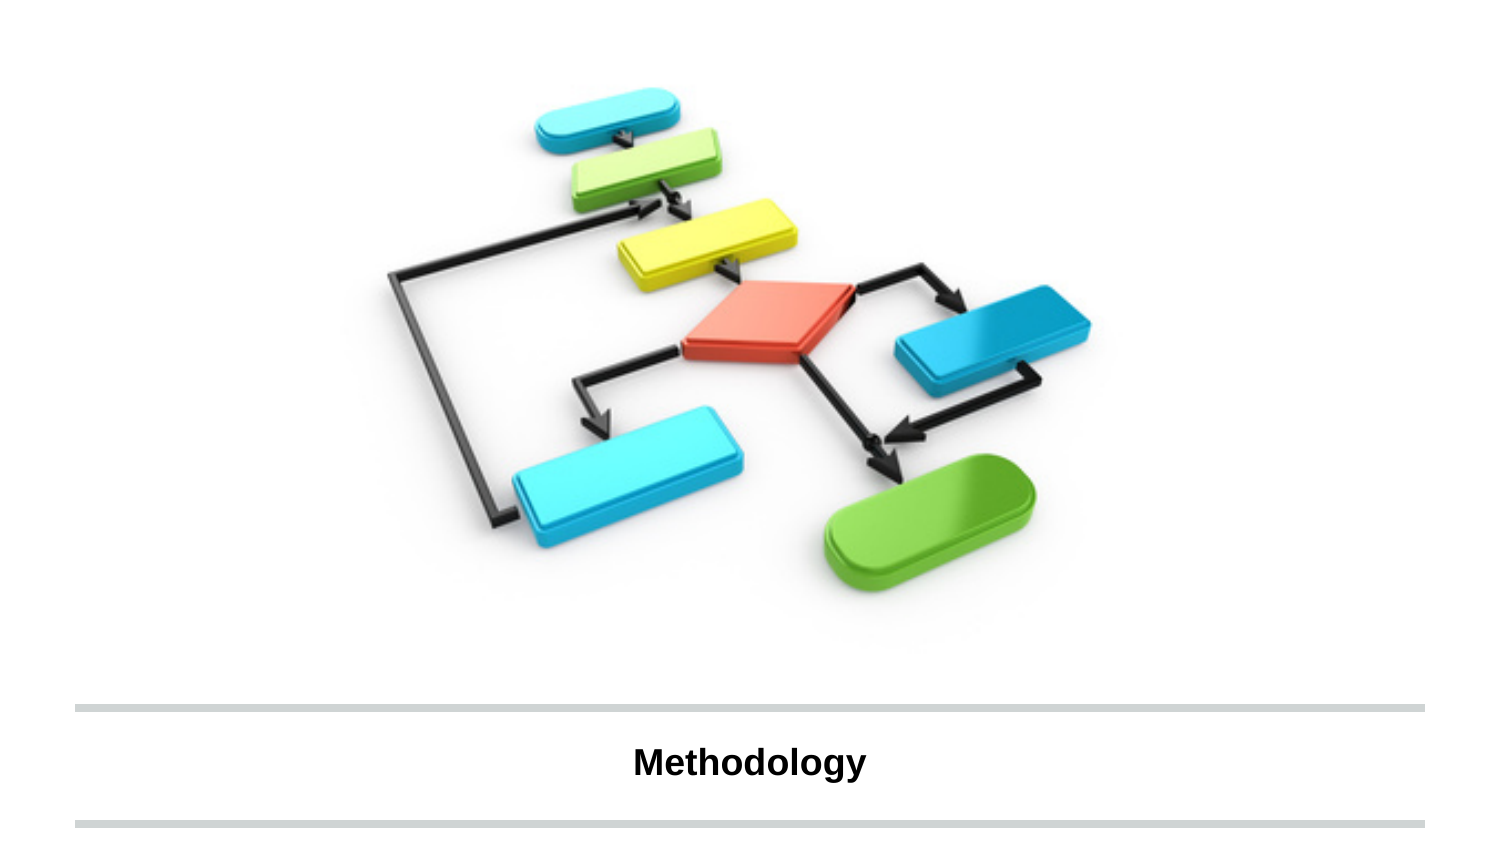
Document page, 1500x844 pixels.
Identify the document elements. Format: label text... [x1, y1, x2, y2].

picture [306, 15, 1194, 681]
list Methodology [75, 722, 1425, 808]
